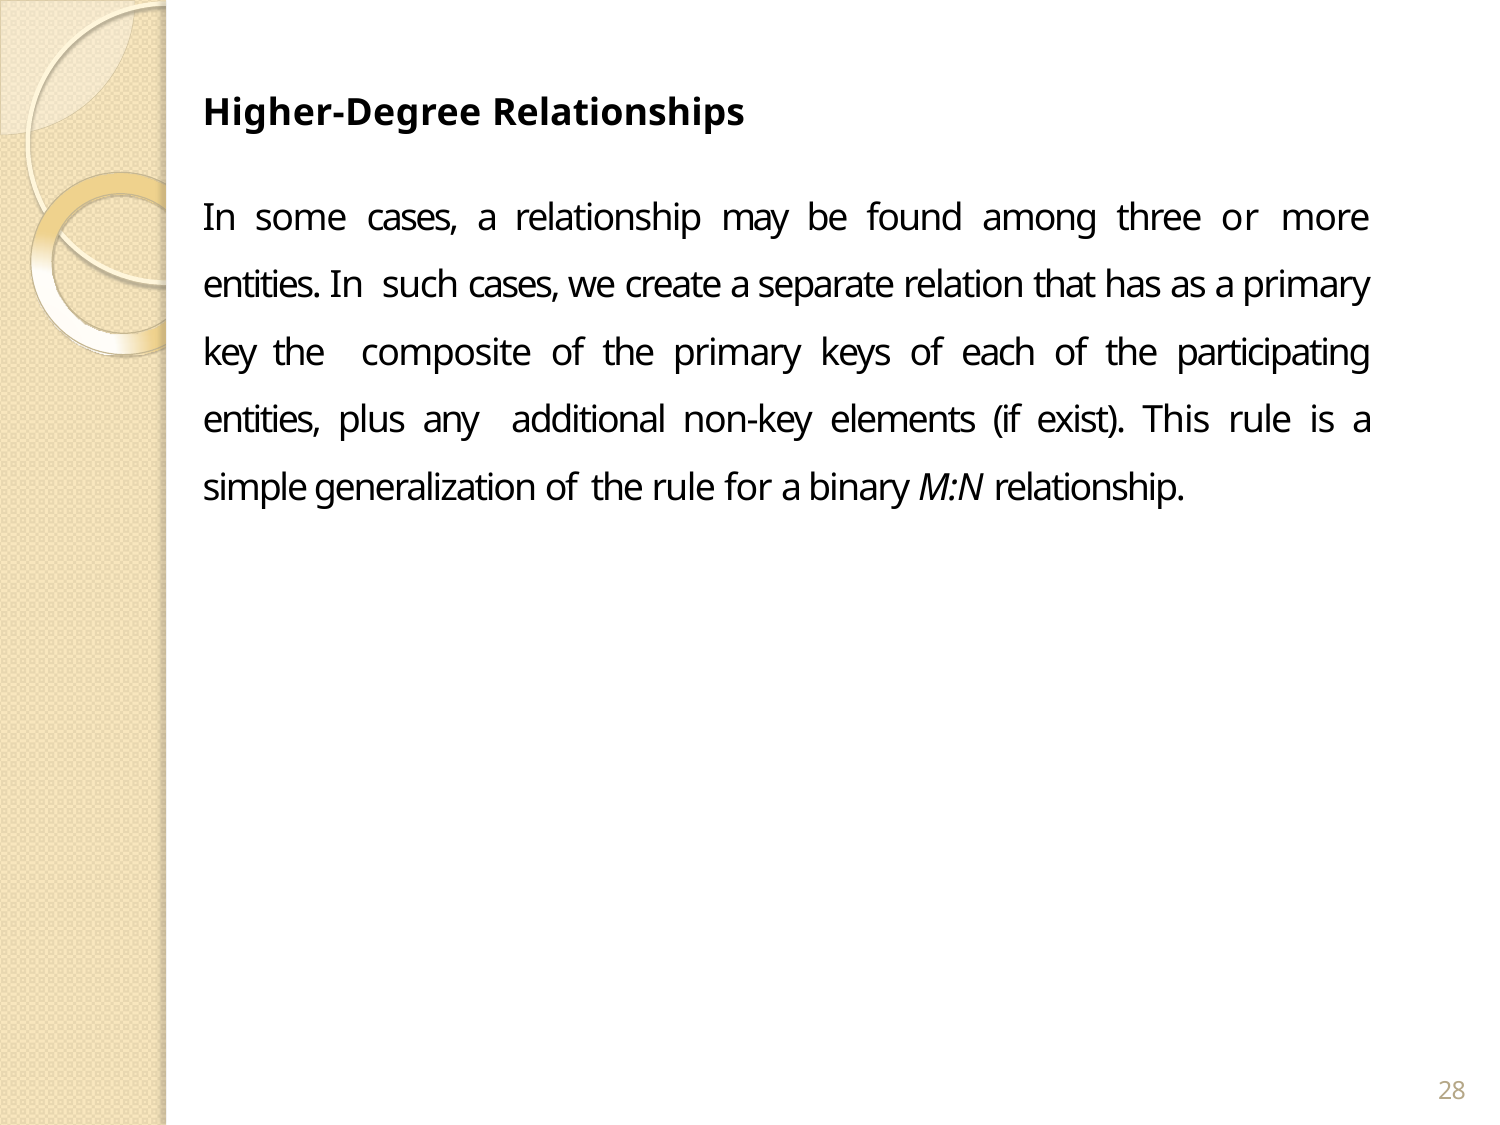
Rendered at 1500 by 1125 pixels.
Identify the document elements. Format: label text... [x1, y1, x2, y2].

picture [0, 0, 166, 1125]
text_box Higher-Degree Relationships In some cases, a relationship may be found among three or more entities. In such cases, we create a separate relation that has as a primary key the composite of the primary keys of each of the participating entities, plus any additional non-key elements (if exist). This rule is a simple generalization of the rule for a binary M:N relationship. [200, 85, 1371, 508]
slide_number 28 [1431, 1073, 1470, 1125]
